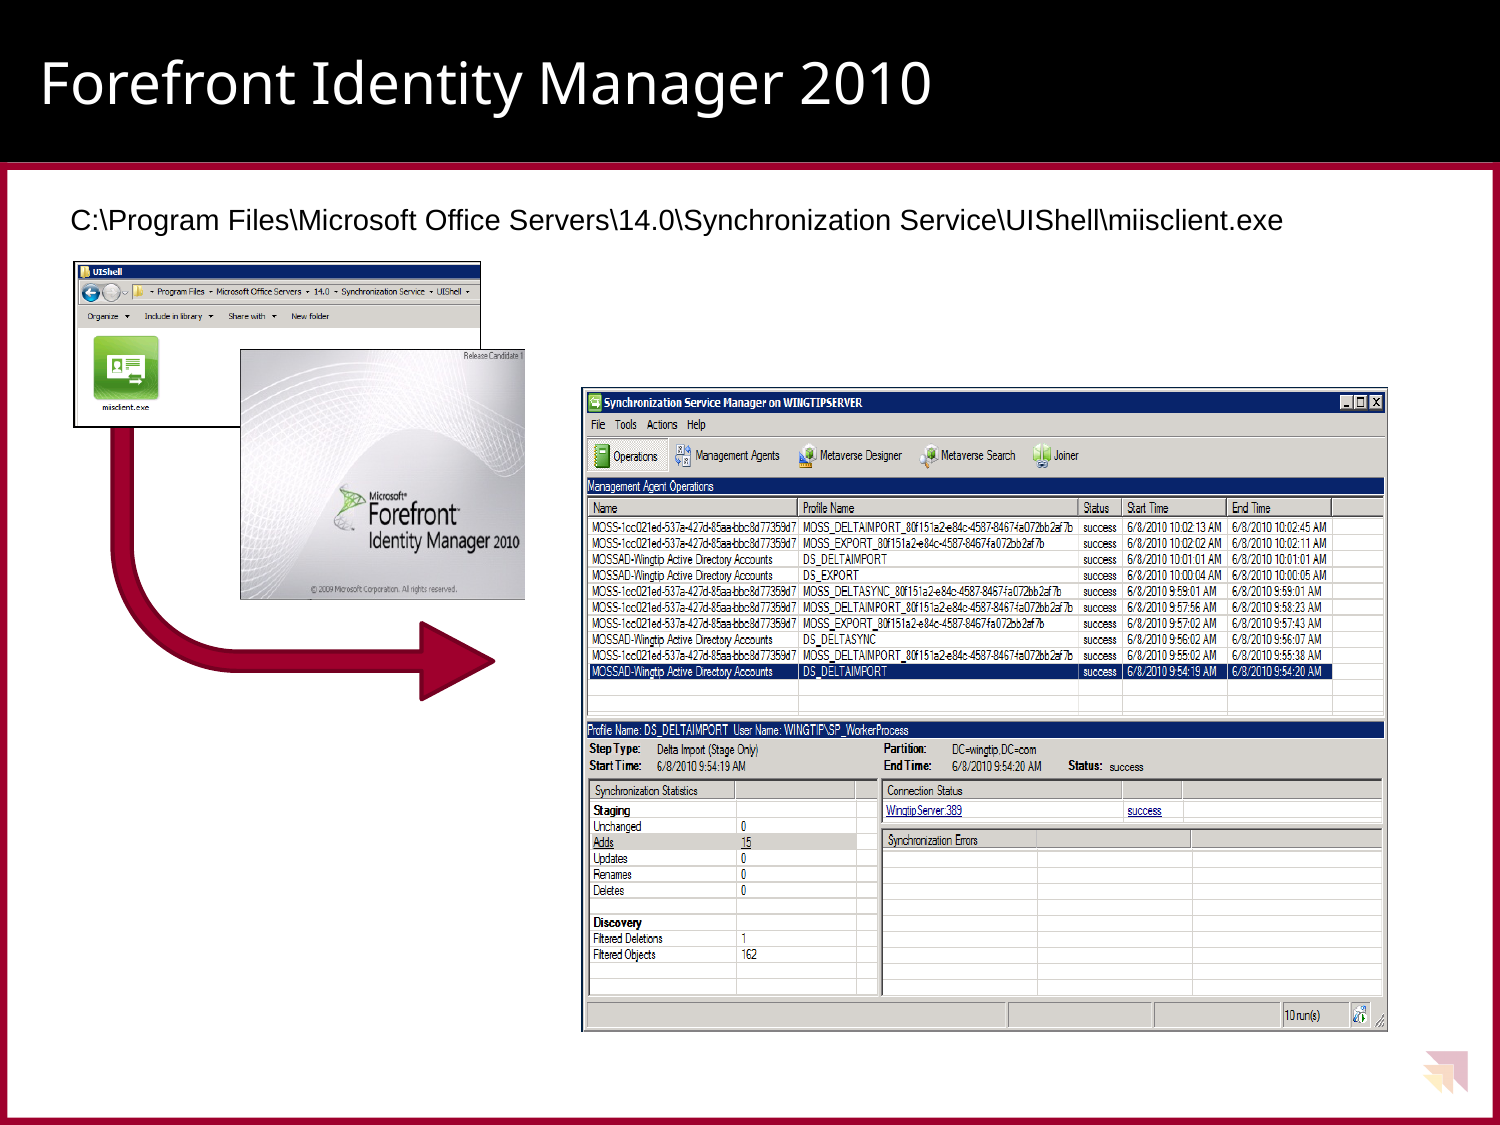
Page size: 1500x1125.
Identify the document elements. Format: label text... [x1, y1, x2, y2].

picture [580, 387, 1388, 1032]
picture [74, 262, 526, 601]
title Forefront Identity Manager 2010 [24, 12, 1438, 150]
text_box [110, 445, 496, 702]
text_box C:\Program Files\Microsoft Office Servers\14.0\Synchronization Service\UIShell\miisclient.exe [55, 193, 1301, 244]
